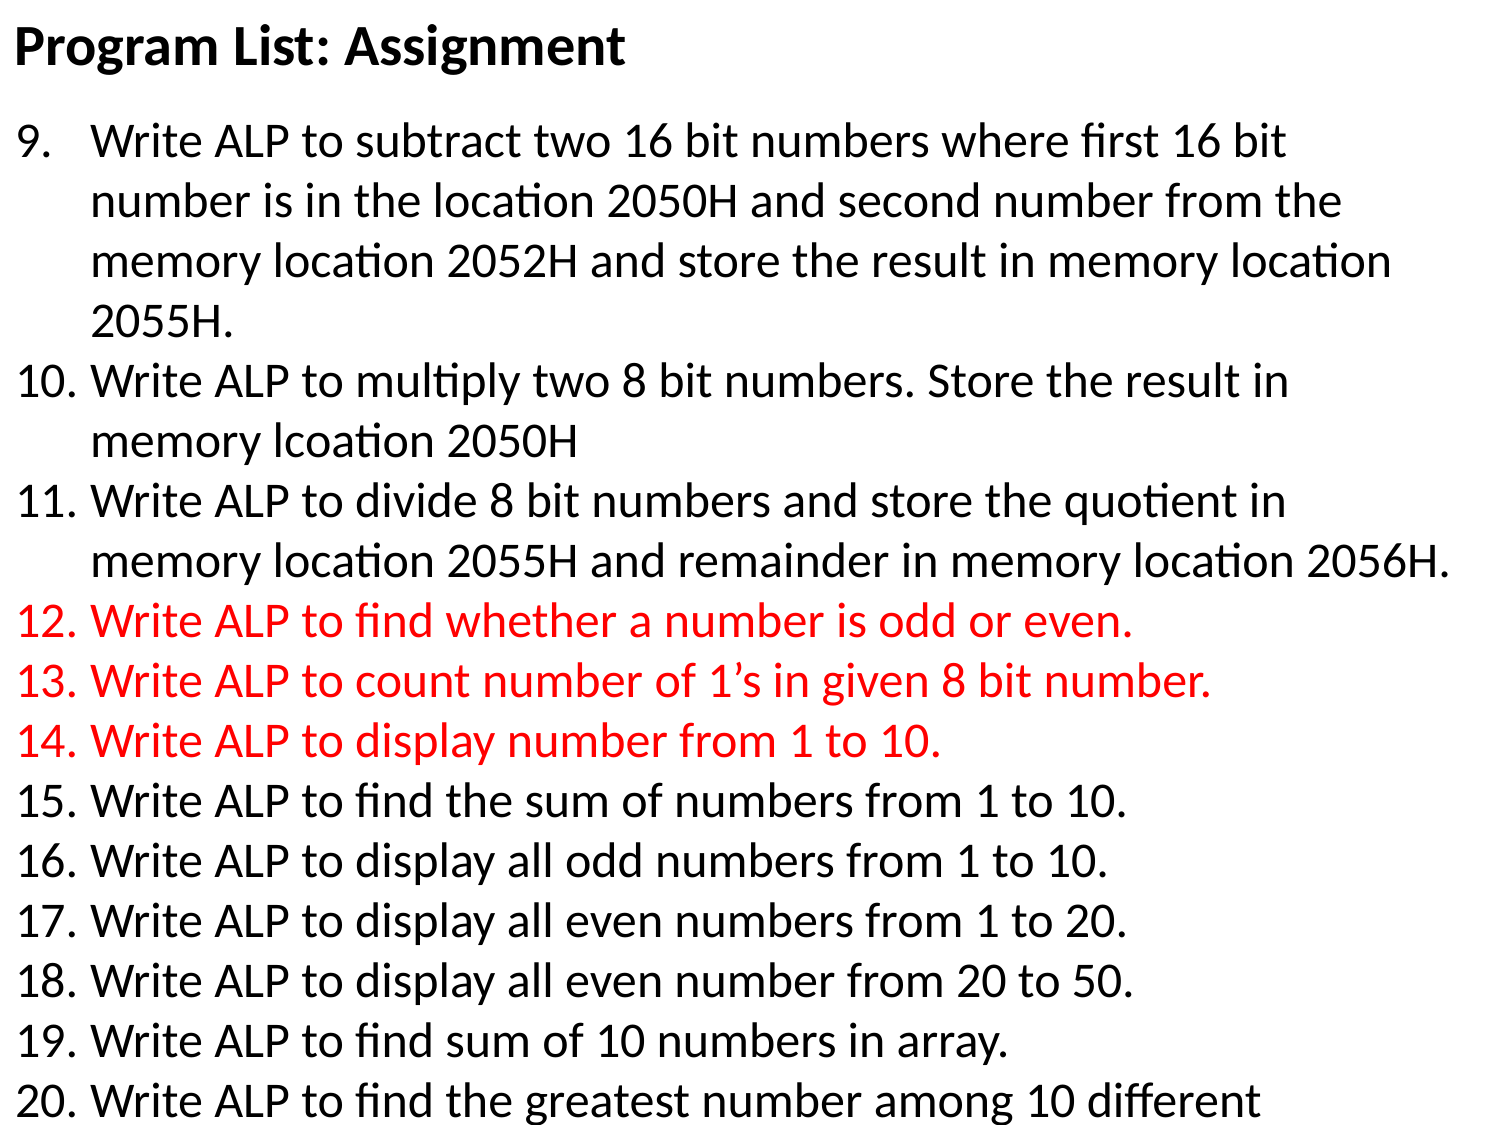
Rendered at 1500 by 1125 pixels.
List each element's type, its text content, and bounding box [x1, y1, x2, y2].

text_box Program List: Assignment [0, 0, 1475, 85]
text_box Write ALP to subtract two 16 bit numbers where first 16 bit number is in the location 2050H and second number from the memory location 2052H and store the result in memory location 2055H. Write ALP to multiply two 8 bit numbers. Store the result in memory lcoation 2050H Write ALP to divide 8 bit numbers and store the quotient in memory location 2055H and remainder in memory location 2056H. Write ALP to find whether a number is odd or even. Write ALP to count number of 1’s in given 8 bit number. Write ALP to display number from 1 to 10. Write ALP to find the sum of numbers from 1 to 10. Write ALP to display all odd numbers from 1 to 10. Write ALP to display all even numbers from 1 to 20. Write ALP to display all even number from 20 to 50. Write ALP to find sum of 10 numbers in array. Write ALP to find the greatest number among 10 different numbers. [0, 99, 1475, 1125]
